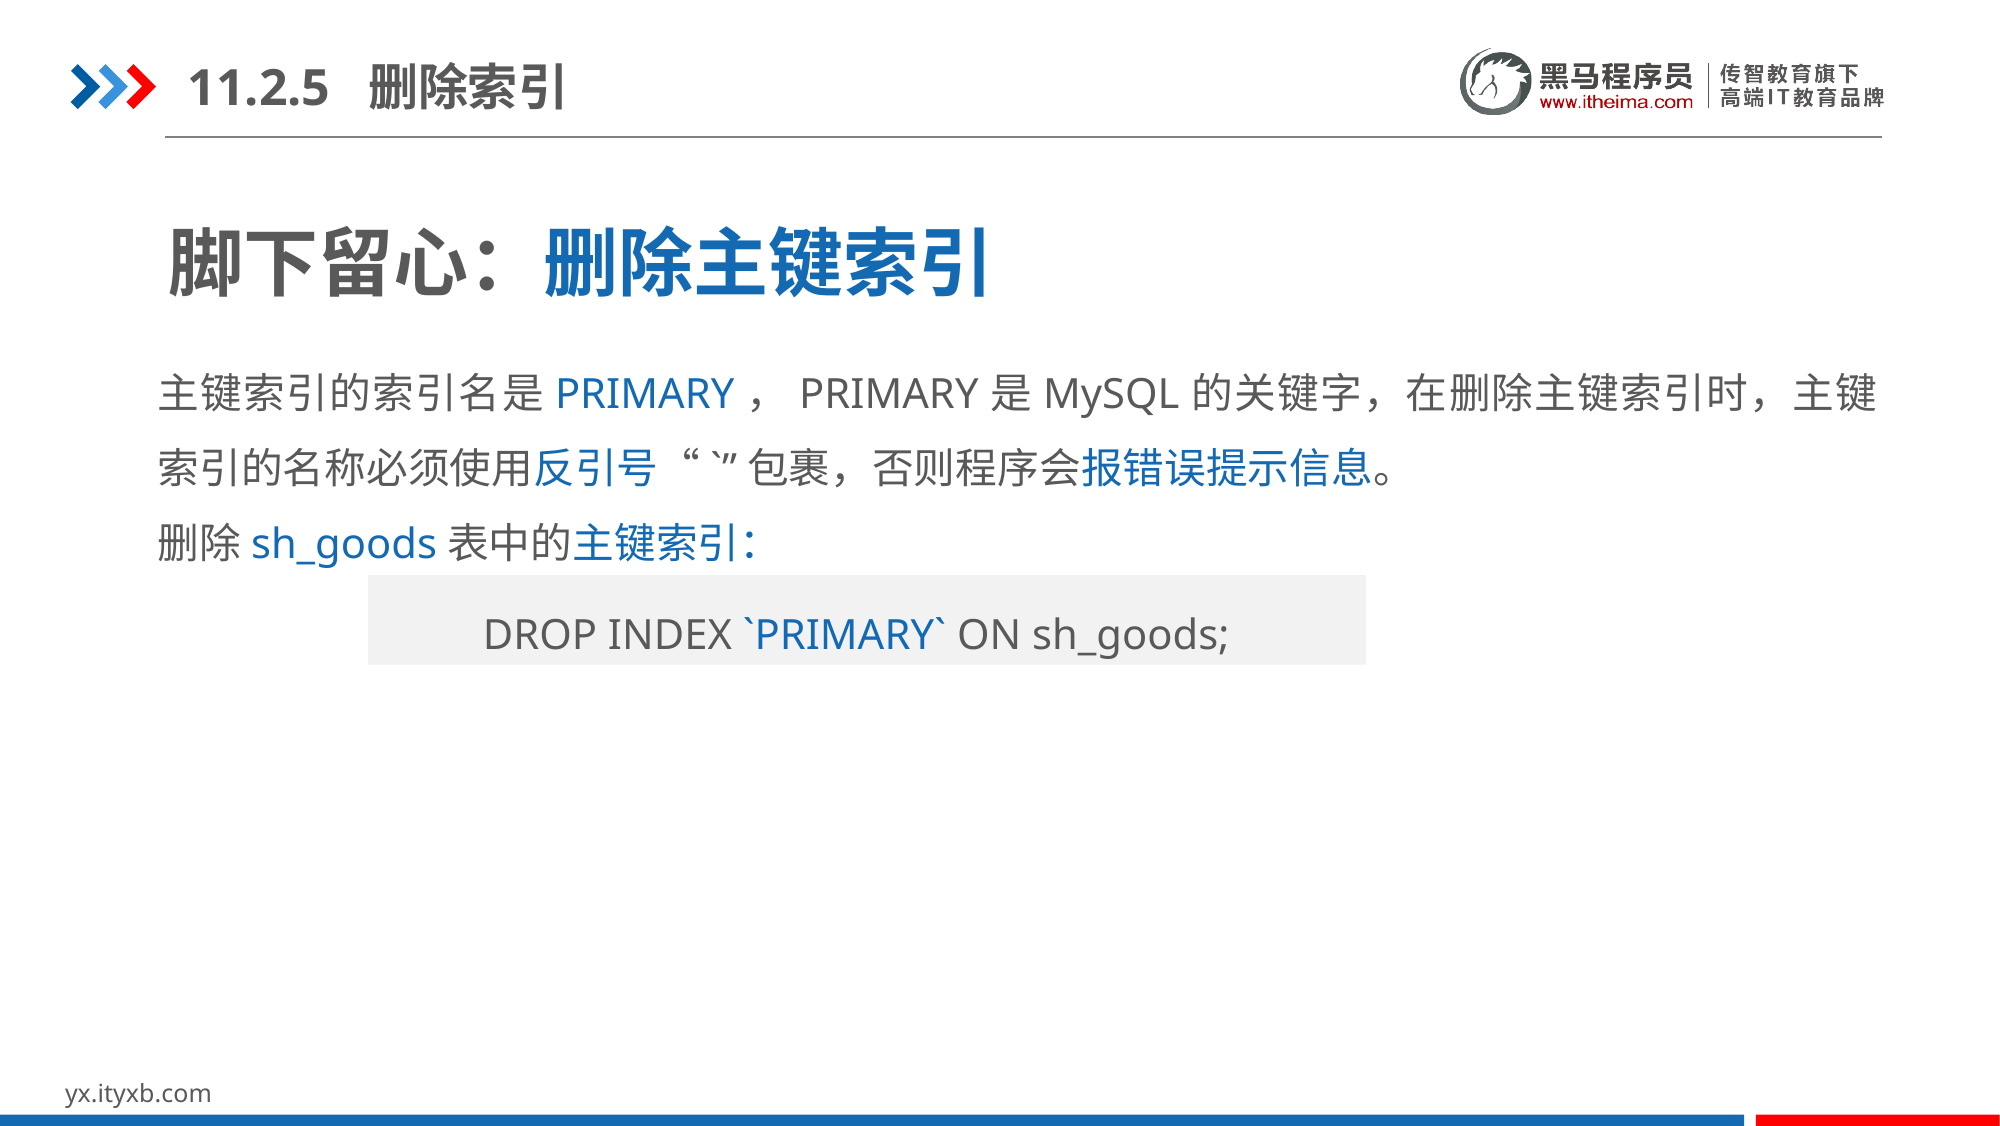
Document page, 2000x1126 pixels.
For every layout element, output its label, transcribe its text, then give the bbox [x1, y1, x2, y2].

text_box 脚下留心：删除主键索引 [113, 160, 1780, 316]
text_box DROP INDEX `PRIMARY` ON sh_goods; [368, 575, 1367, 665]
text_box 主键索引的索引名是PRIMARY，PRIMARY是MySQL的关键字，在删除主键索引时，主键索引的名称必须使用反引号“`”包裹，否则程序会报错误提示信息。 删除sh_goods表中的主键索引： [137, 331, 1898, 577]
text_box 11.2.5 删除索引 [187, 43, 827, 127]
picture [1460, 48, 1887, 115]
